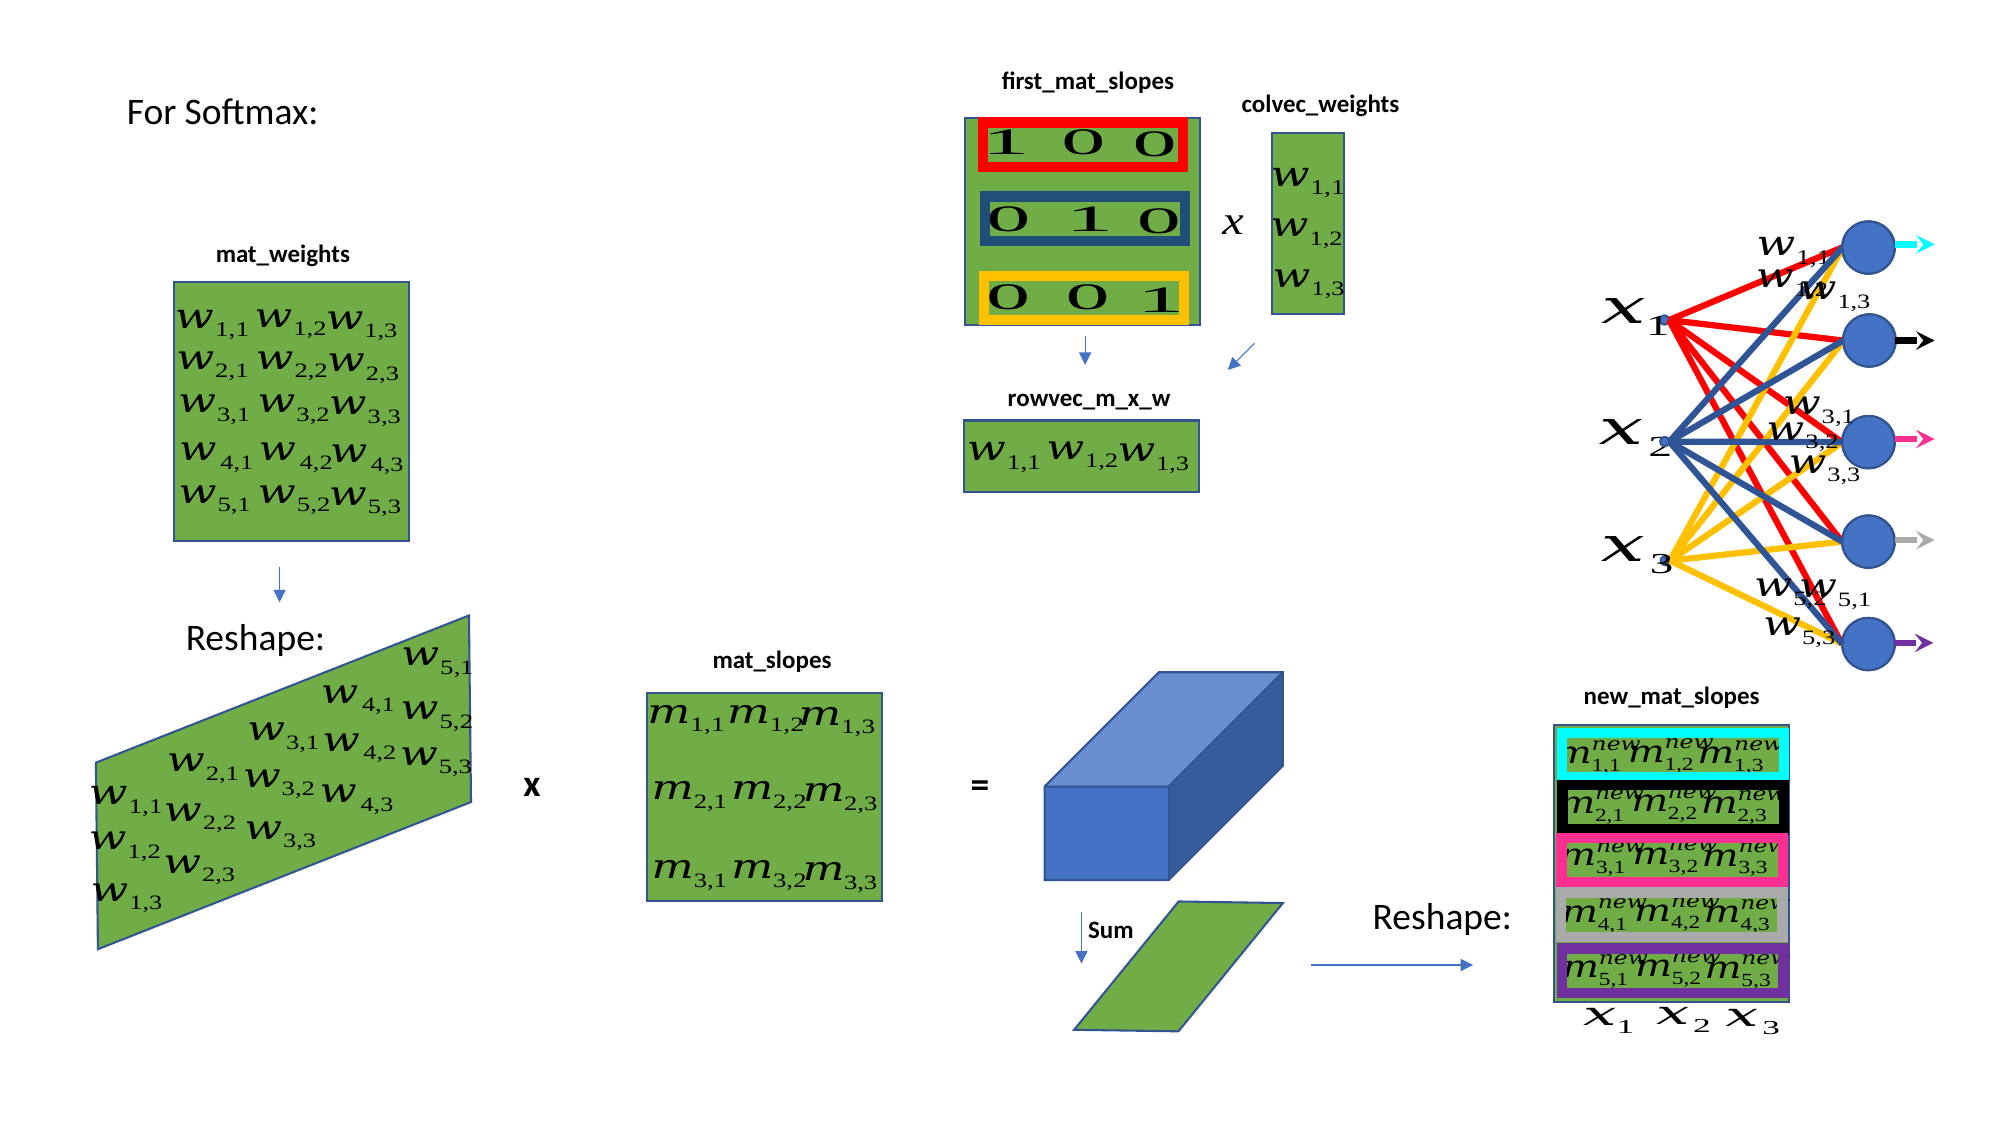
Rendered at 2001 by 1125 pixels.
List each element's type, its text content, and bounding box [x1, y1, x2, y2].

text_box [1659, 435, 1669, 448]
text_box Reshape: [1358, 884, 1528, 945]
text_box [963, 419, 1200, 493]
text_box [982, 122, 1184, 168]
text_box [1553, 724, 1790, 1003]
text_box For Softmax: [112, 79, 334, 140]
text_box [173, 281, 410, 542]
text_box [1841, 616, 1896, 672]
text_box [984, 196, 1186, 242]
text_box [1562, 784, 1785, 831]
text_box [1043, 671, 1284, 882]
text_box [1659, 555, 1665, 562]
text_box rowvec_m_x_w [978, 374, 1201, 420]
text_box first_mat_slopes [947, 57, 1229, 103]
text_box [1561, 947, 1785, 994]
text_box [94, 613, 472, 951]
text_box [1227, 343, 1255, 371]
text_box = [878, 752, 1082, 813]
text_box [1843, 313, 1897, 368]
text_box colvec_weights [1179, 80, 1462, 125]
text_box [1271, 132, 1345, 315]
text_box [1072, 900, 1286, 1033]
text_box [964, 117, 1201, 326]
text_box [1561, 837, 1784, 884]
text_box [1561, 732, 1785, 779]
text_box [1560, 891, 1783, 938]
text_box [1844, 415, 1896, 470]
text_box [646, 692, 883, 902]
text_box Sum [999, 905, 1222, 951]
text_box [1669, 340, 1844, 442]
text_box [1841, 220, 1896, 275]
text_box [983, 275, 1185, 321]
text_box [1669, 441, 1843, 645]
text_box new_mat_slopes [1568, 671, 1775, 717]
text_box mat_slopes [668, 635, 876, 681]
text_box Reshape: [171, 605, 341, 666]
text_box x [430, 751, 634, 812]
text_box [1660, 314, 1669, 326]
text_box mat_weights [179, 230, 387, 275]
text_box [1844, 514, 1896, 569]
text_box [1669, 247, 1843, 340]
